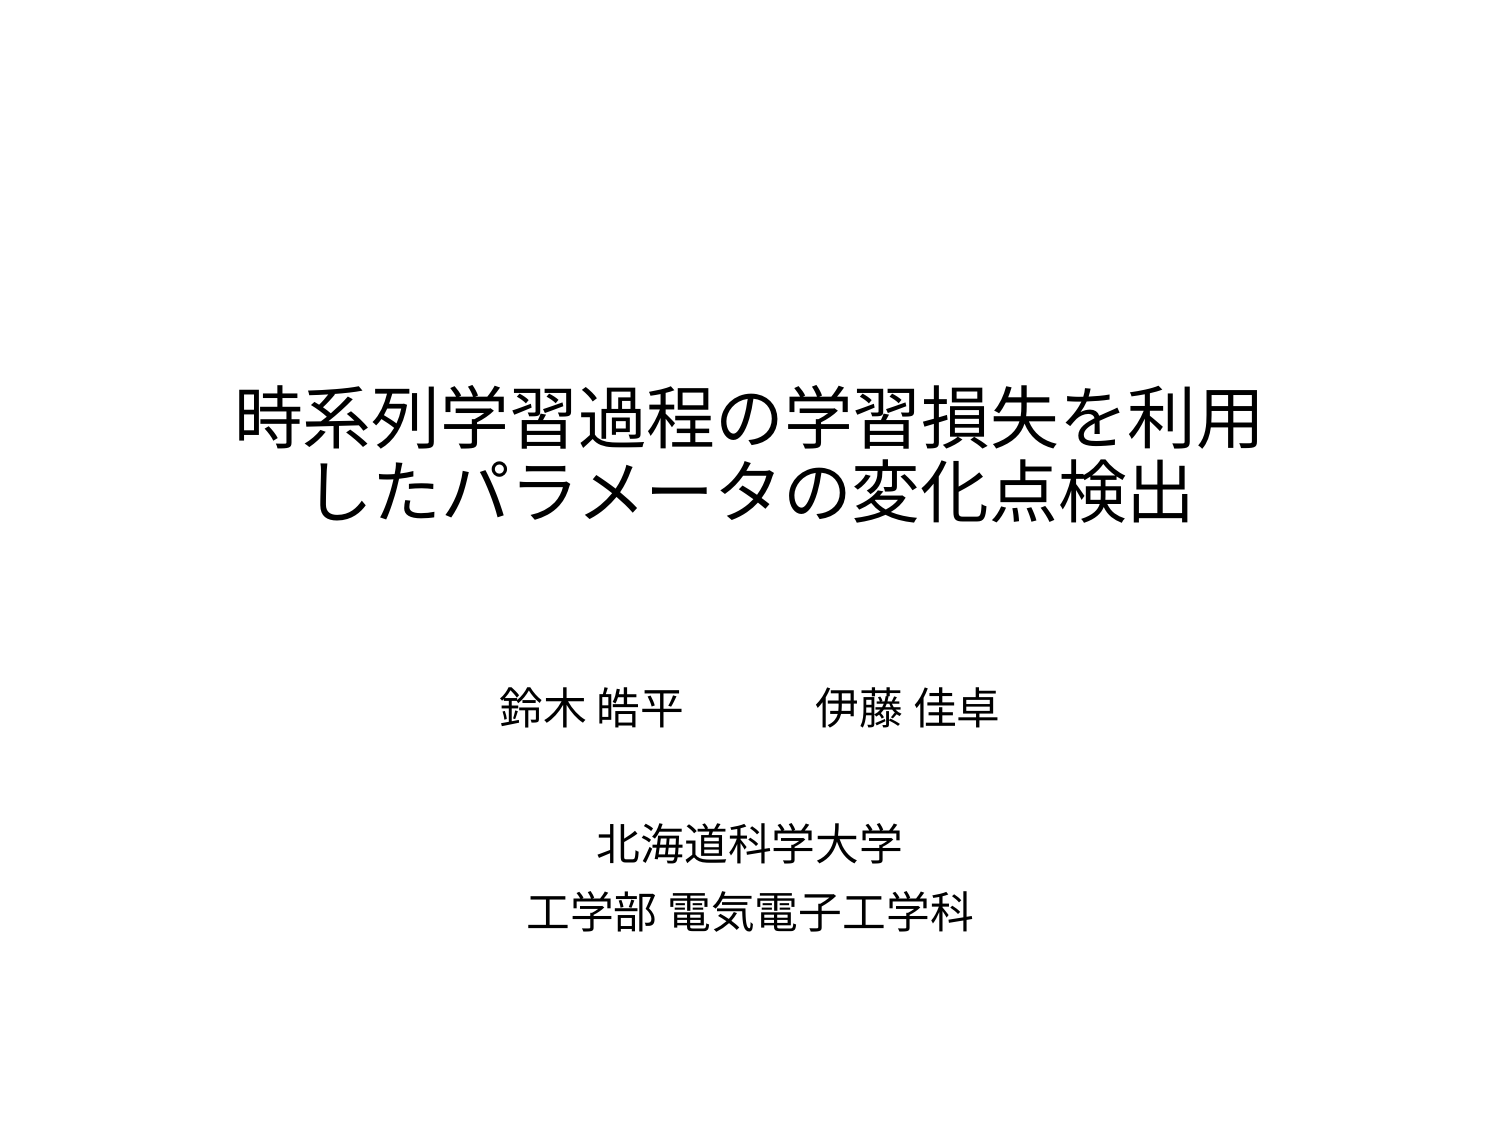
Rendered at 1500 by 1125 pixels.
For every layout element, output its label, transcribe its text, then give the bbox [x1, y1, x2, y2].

title 時系列学習過程の学習損失を利用したパラメータの変化点検出 [187, 278, 1313, 540]
subtitle 鈴木 皓平 伊藤 佳卓 北海道科学大学 工学部 電気電子工学科 [116, 679, 1384, 920]
